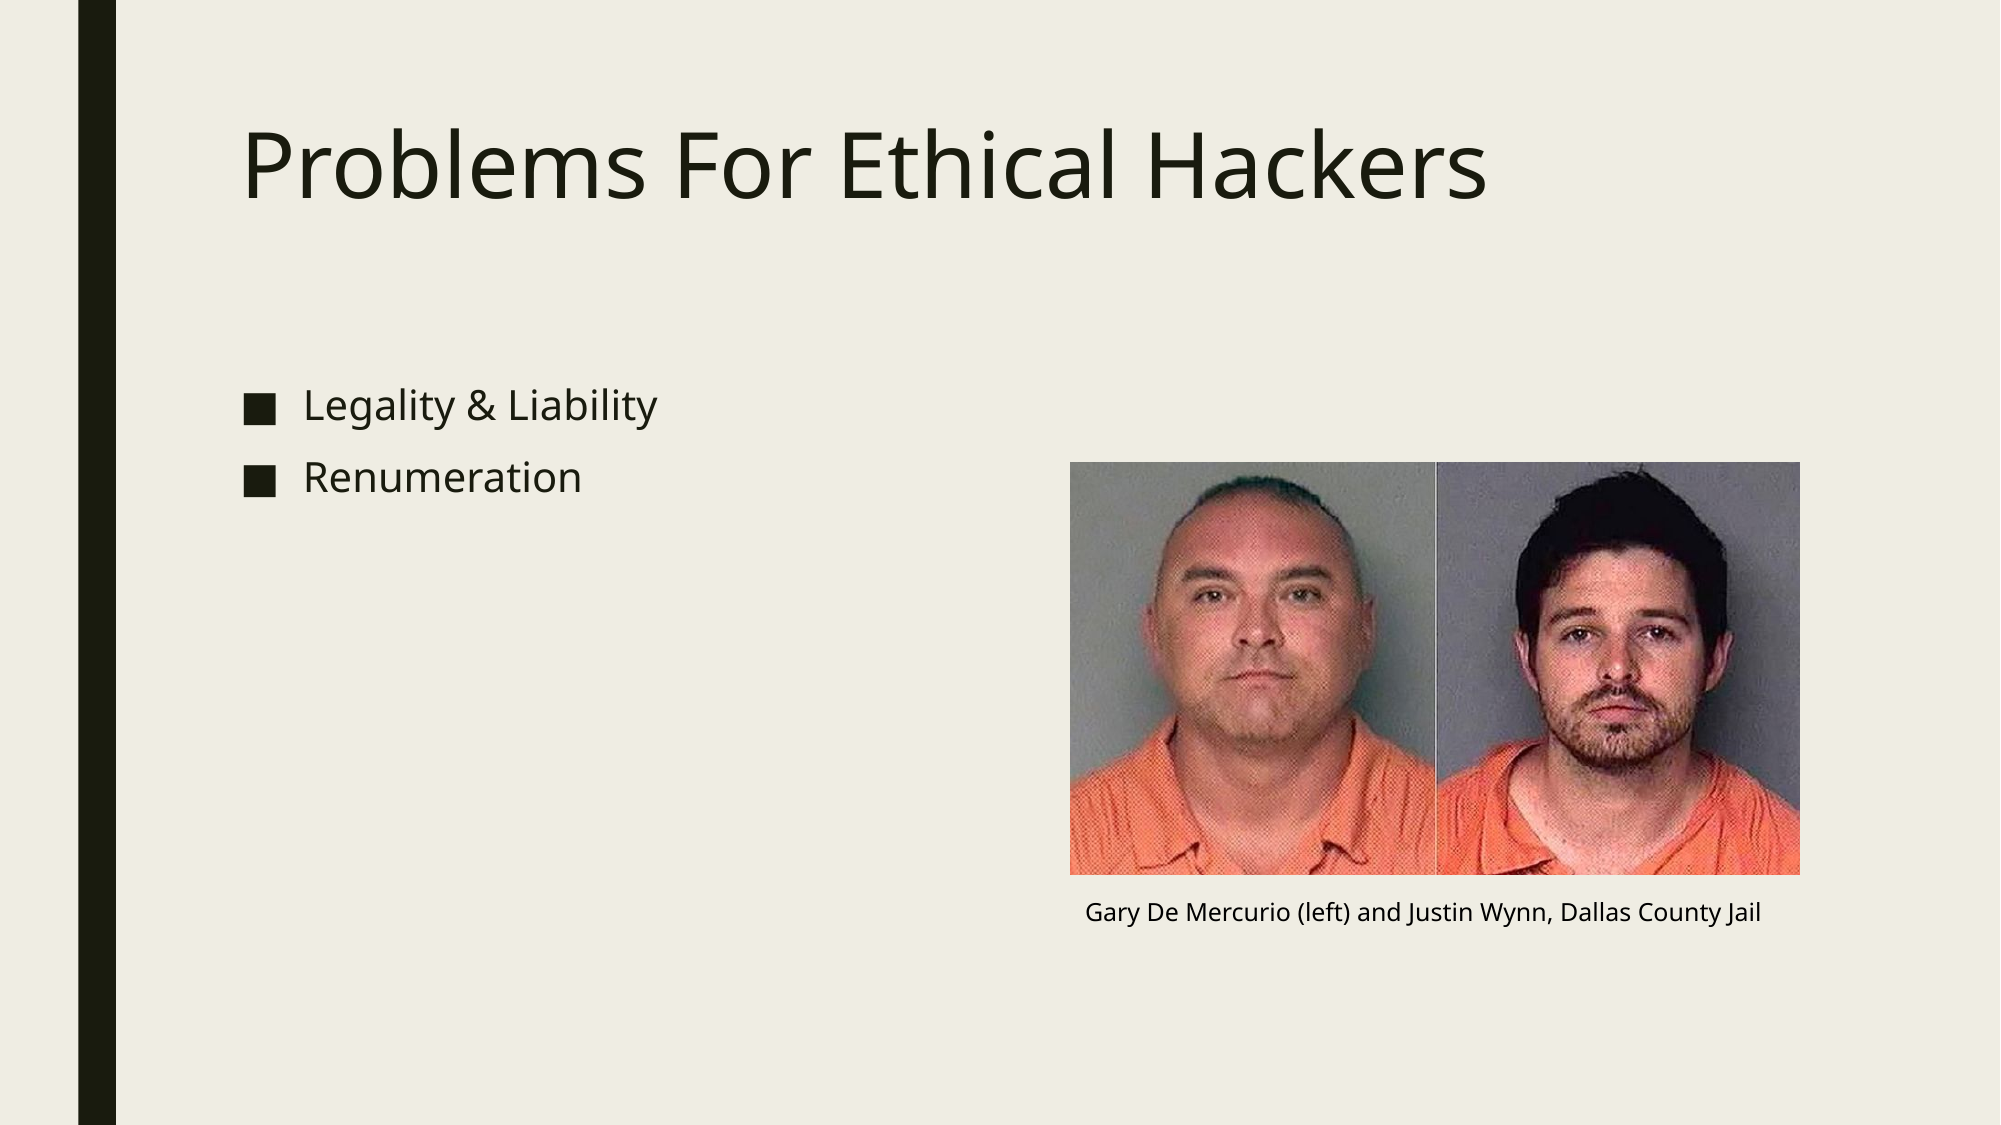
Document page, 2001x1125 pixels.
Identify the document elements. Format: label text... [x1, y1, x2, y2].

title Problems For Ethical Hackers [225, 112, 1800, 357]
list Legality & Liability Renumeration [225, 375, 955, 963]
text_box Gary De Mercurio (left) and Justin Wynn, Dallas County Jail [1070, 889, 1800, 934]
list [1070, 462, 1800, 875]
